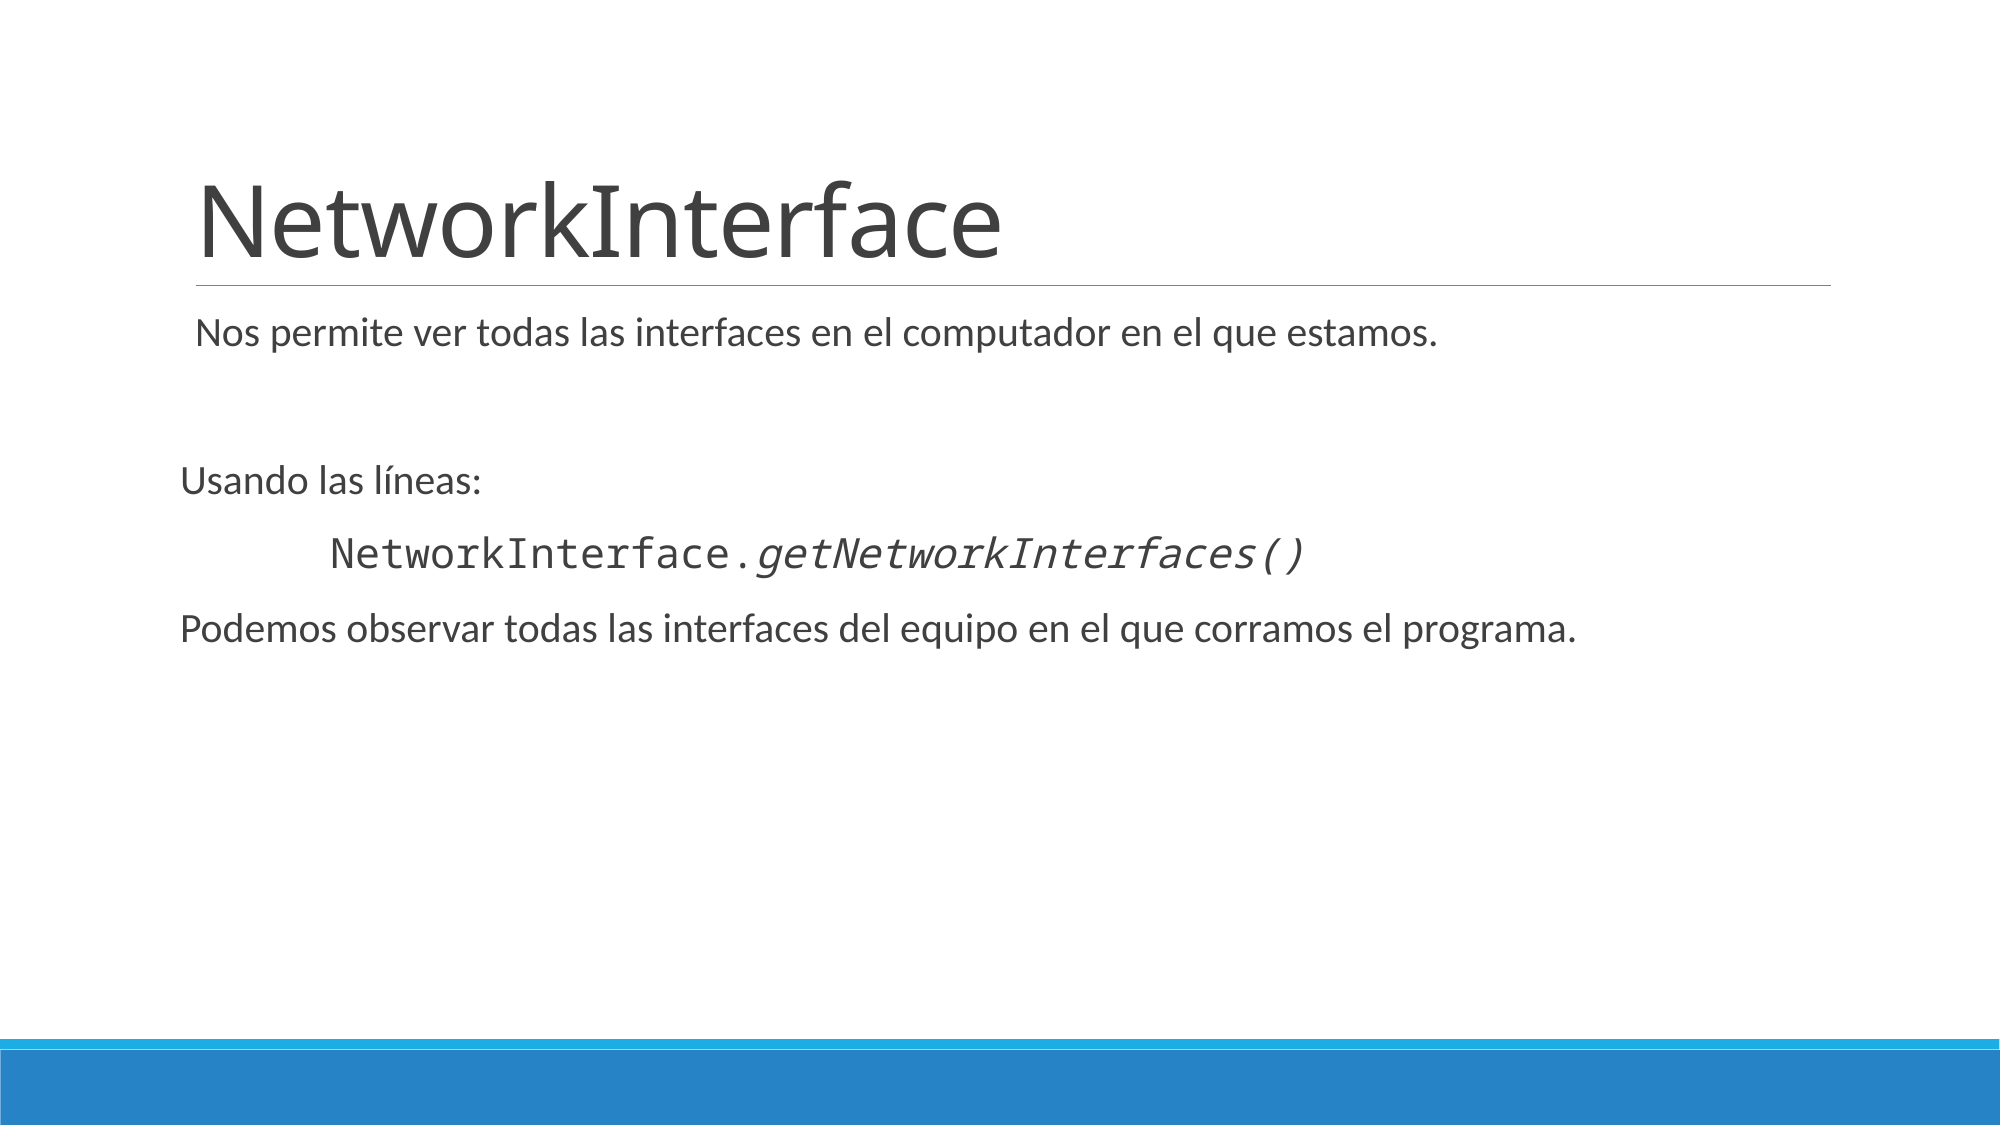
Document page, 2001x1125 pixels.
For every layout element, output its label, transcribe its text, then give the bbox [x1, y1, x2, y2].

title NetworkInterface [180, 47, 1830, 285]
list Nos permite ver todas las interfaces en el computador en el que estamos. Usando las líneas: NetworkInterface.getNetworkInterfaces() Podemos observar todas las interfaces del equipo en el que corramos el programa. [180, 302, 1830, 963]
